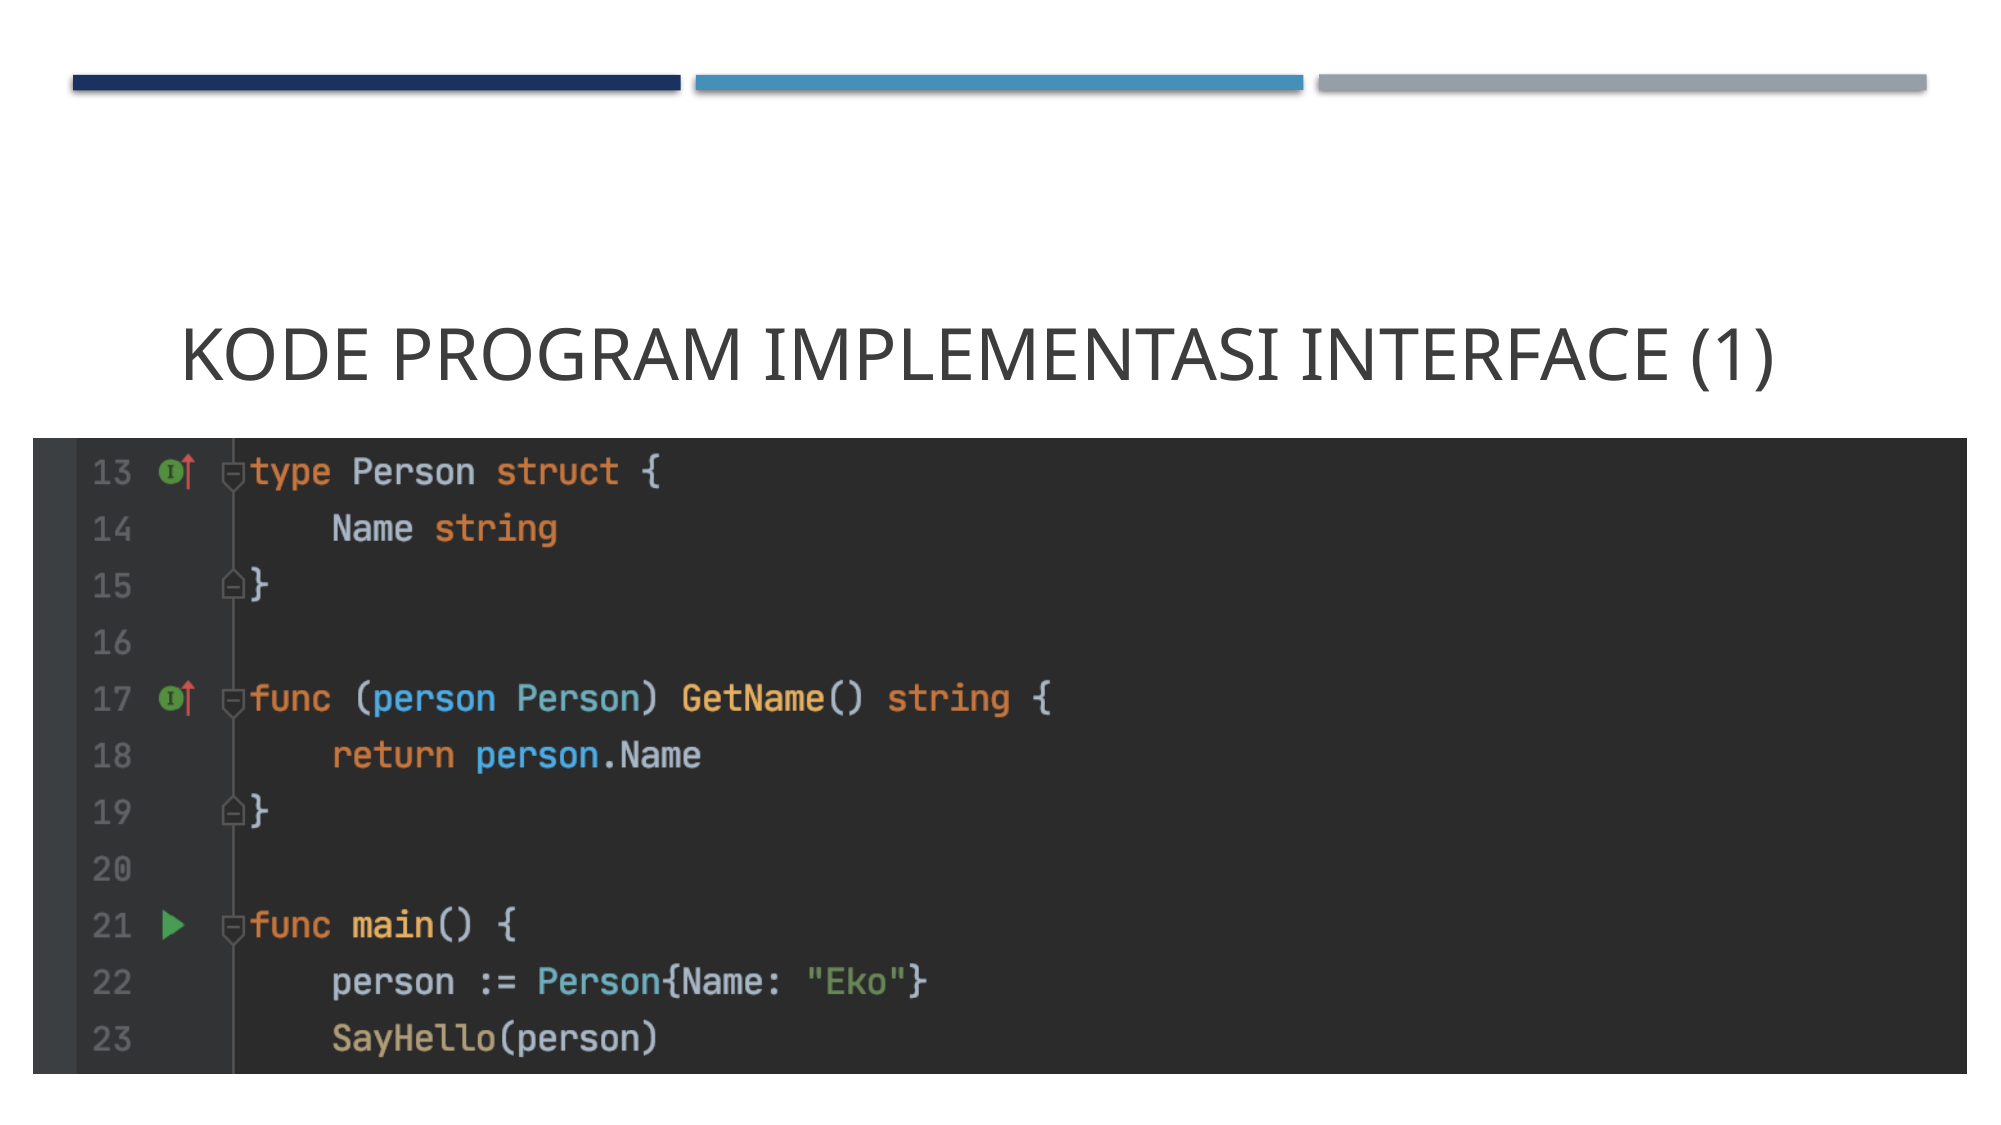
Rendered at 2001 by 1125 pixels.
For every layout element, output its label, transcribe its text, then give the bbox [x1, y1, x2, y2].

picture [32, 438, 1968, 1075]
title Kode Program Implementasi Interface (1) [159, 288, 1842, 406]
